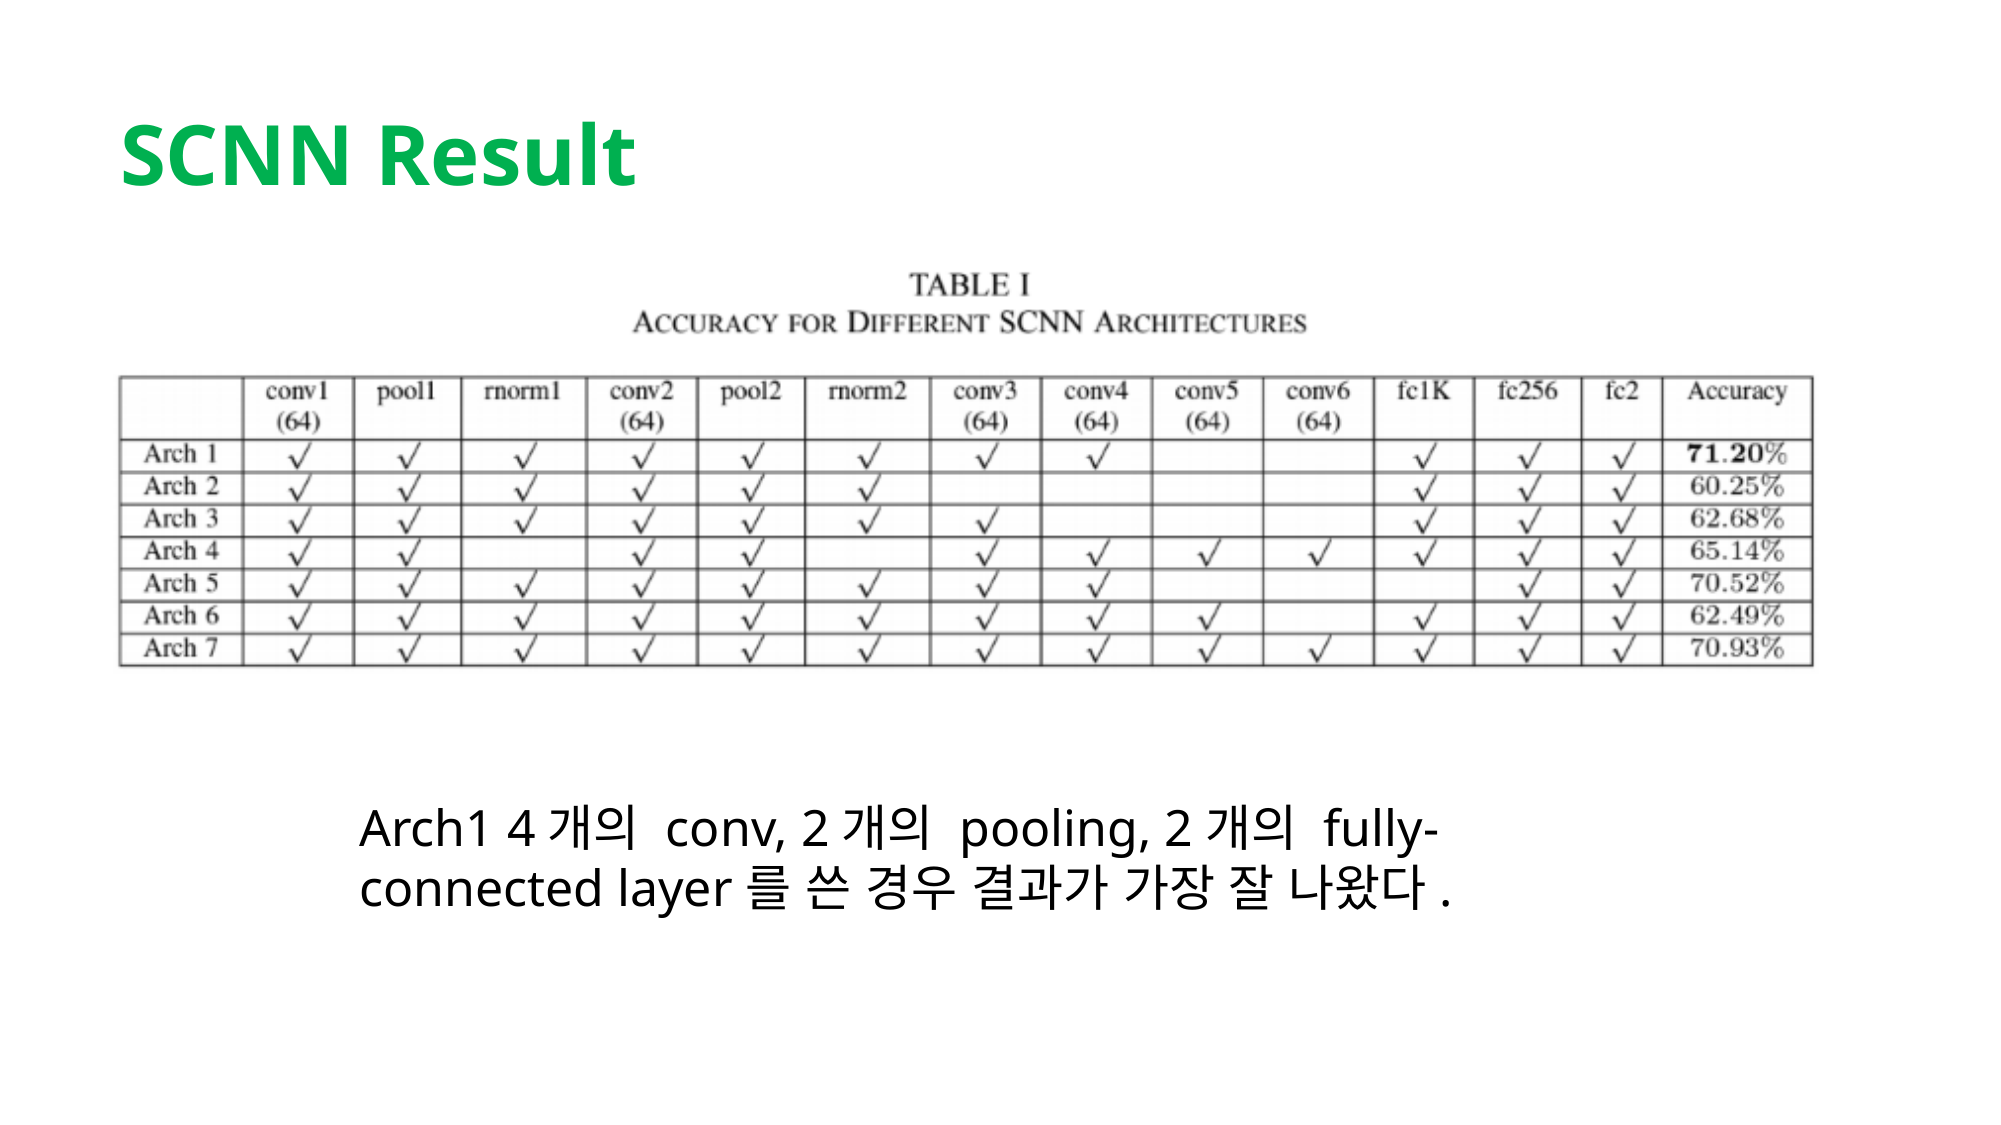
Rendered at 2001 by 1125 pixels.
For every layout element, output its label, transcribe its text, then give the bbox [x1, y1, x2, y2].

text_box SCNN Result [105, 94, 812, 210]
text_box Arch1 4개의 conv, 2개의 pooling, 2개의 fully-connected layer를 쓴 경우 결과가 가장 잘 나왔다. [344, 788, 1684, 924]
picture [105, 257, 1826, 679]
